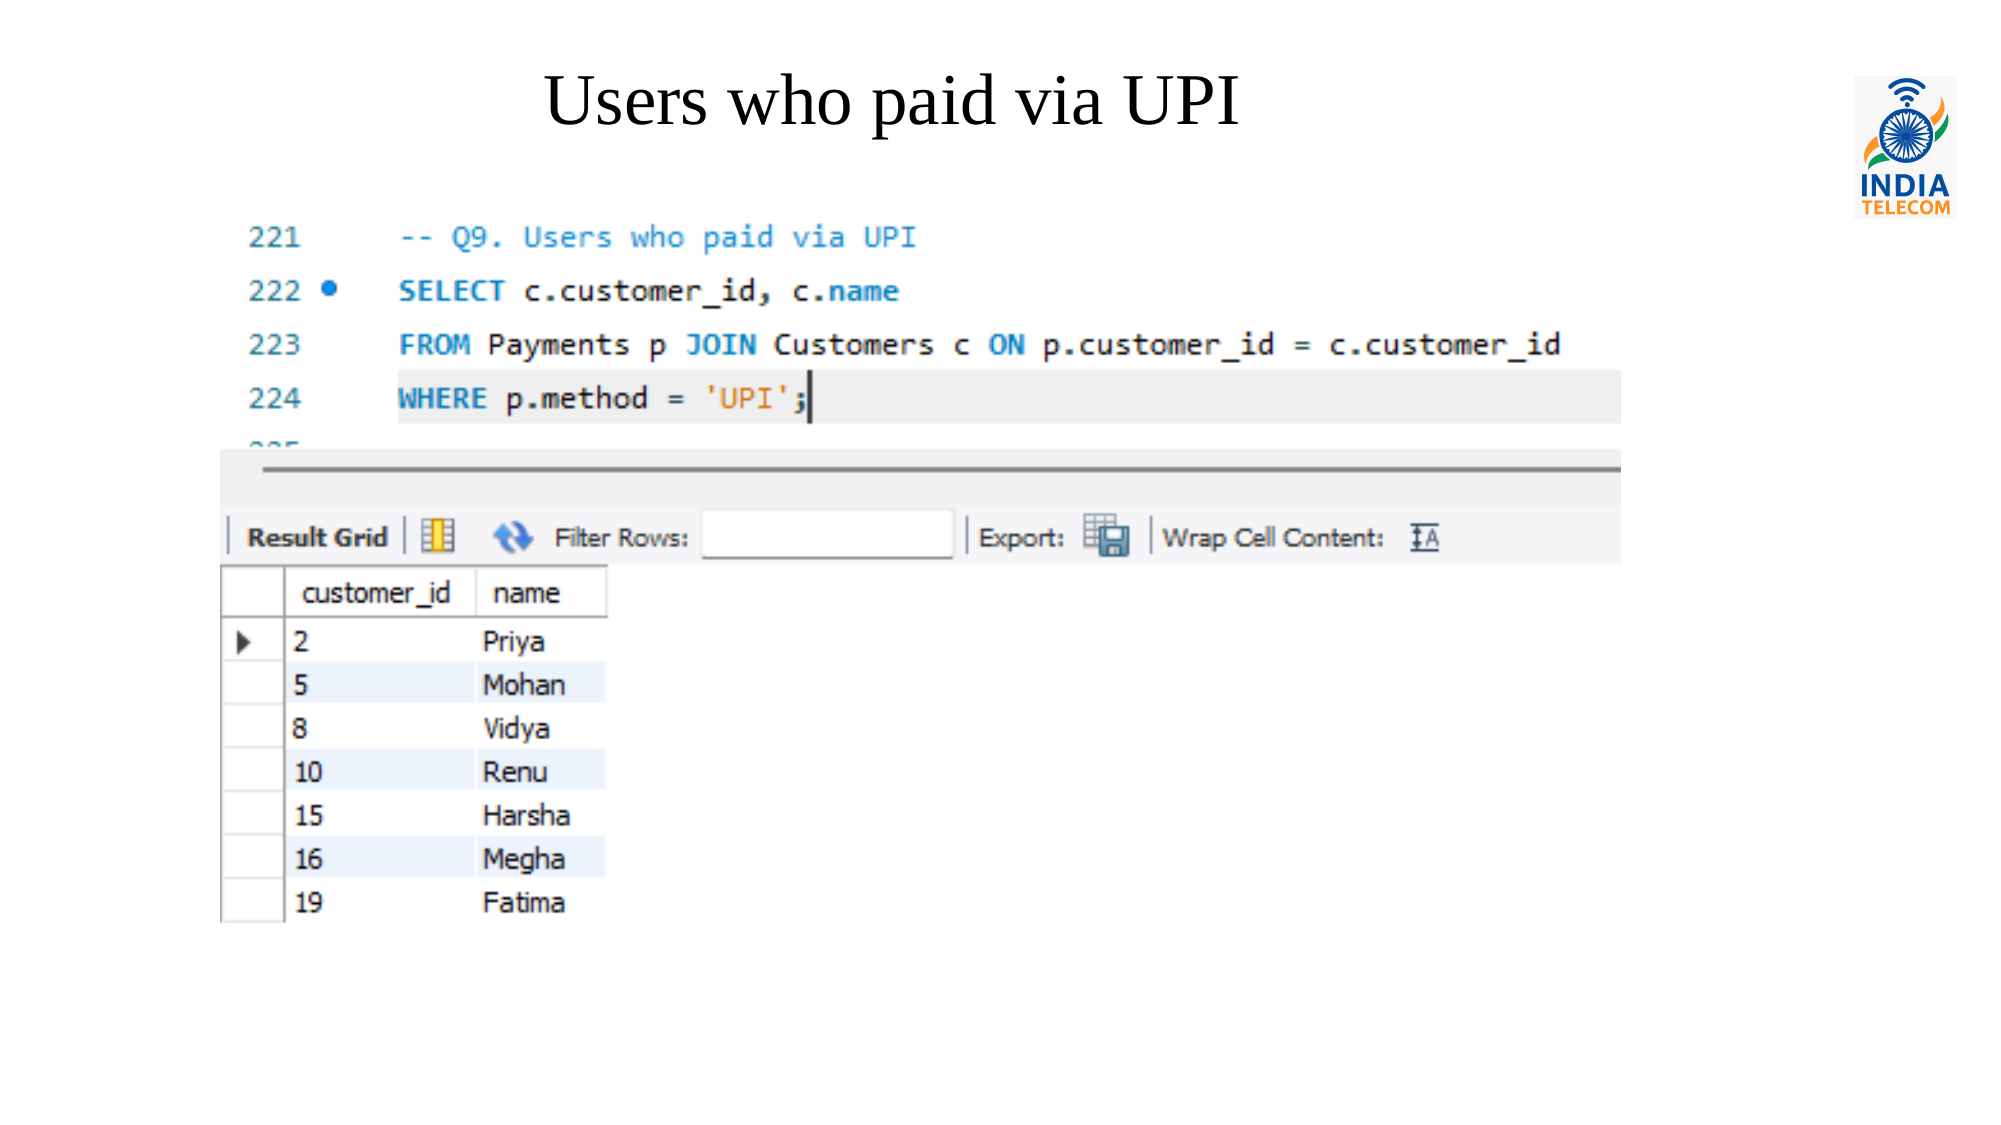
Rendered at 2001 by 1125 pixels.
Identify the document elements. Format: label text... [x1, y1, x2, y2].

picture [1854, 76, 1957, 219]
picture [220, 212, 1621, 1013]
text_box Users who paid via UPI [528, 43, 1314, 147]
